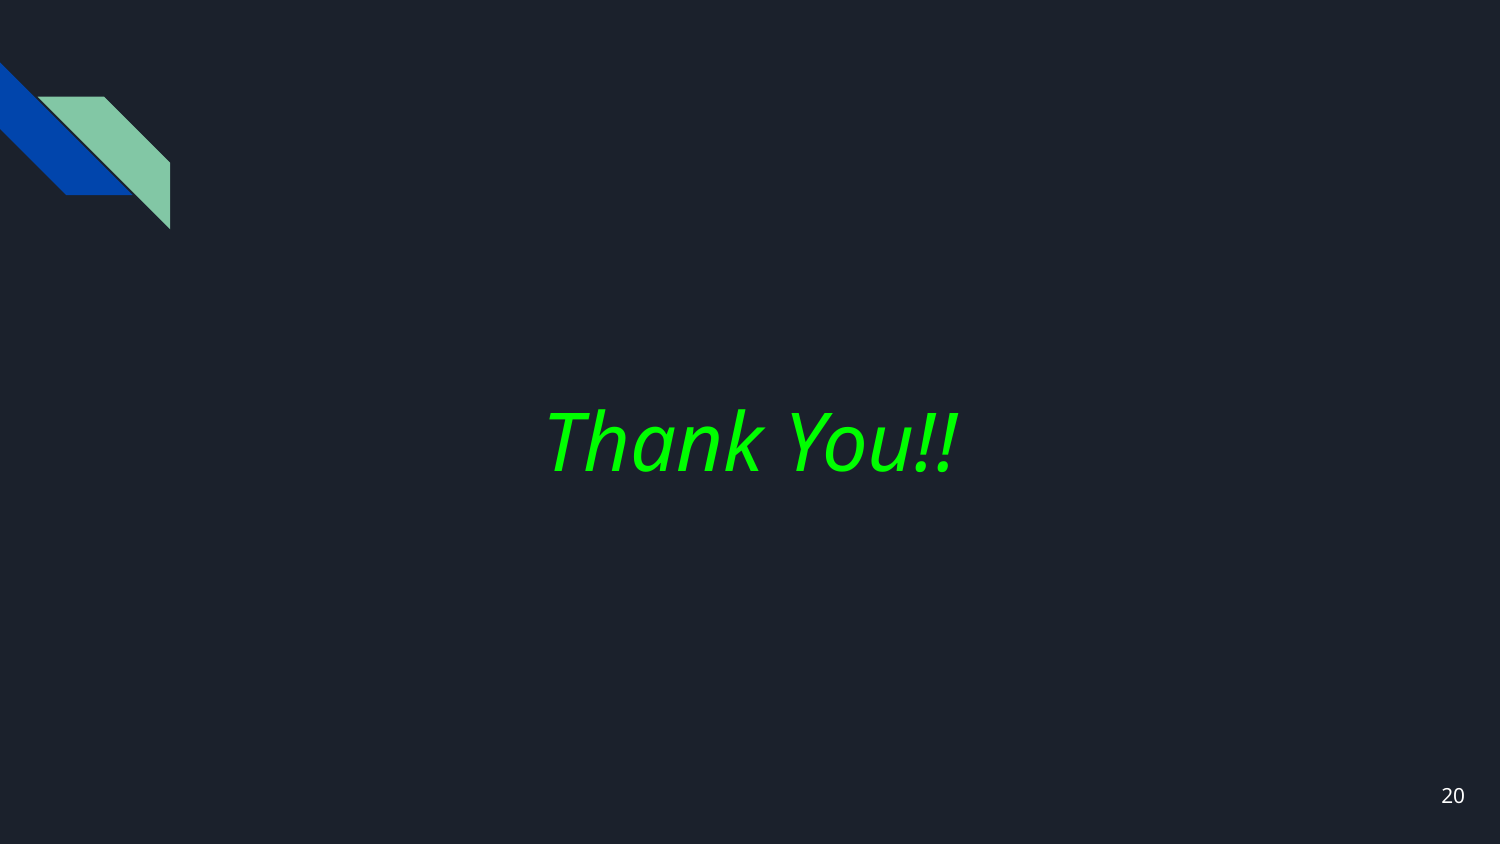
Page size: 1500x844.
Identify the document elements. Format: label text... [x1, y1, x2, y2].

title Thank You!! [172, 375, 1328, 526]
slide_number ‹#› [1389, 764, 1480, 830]
